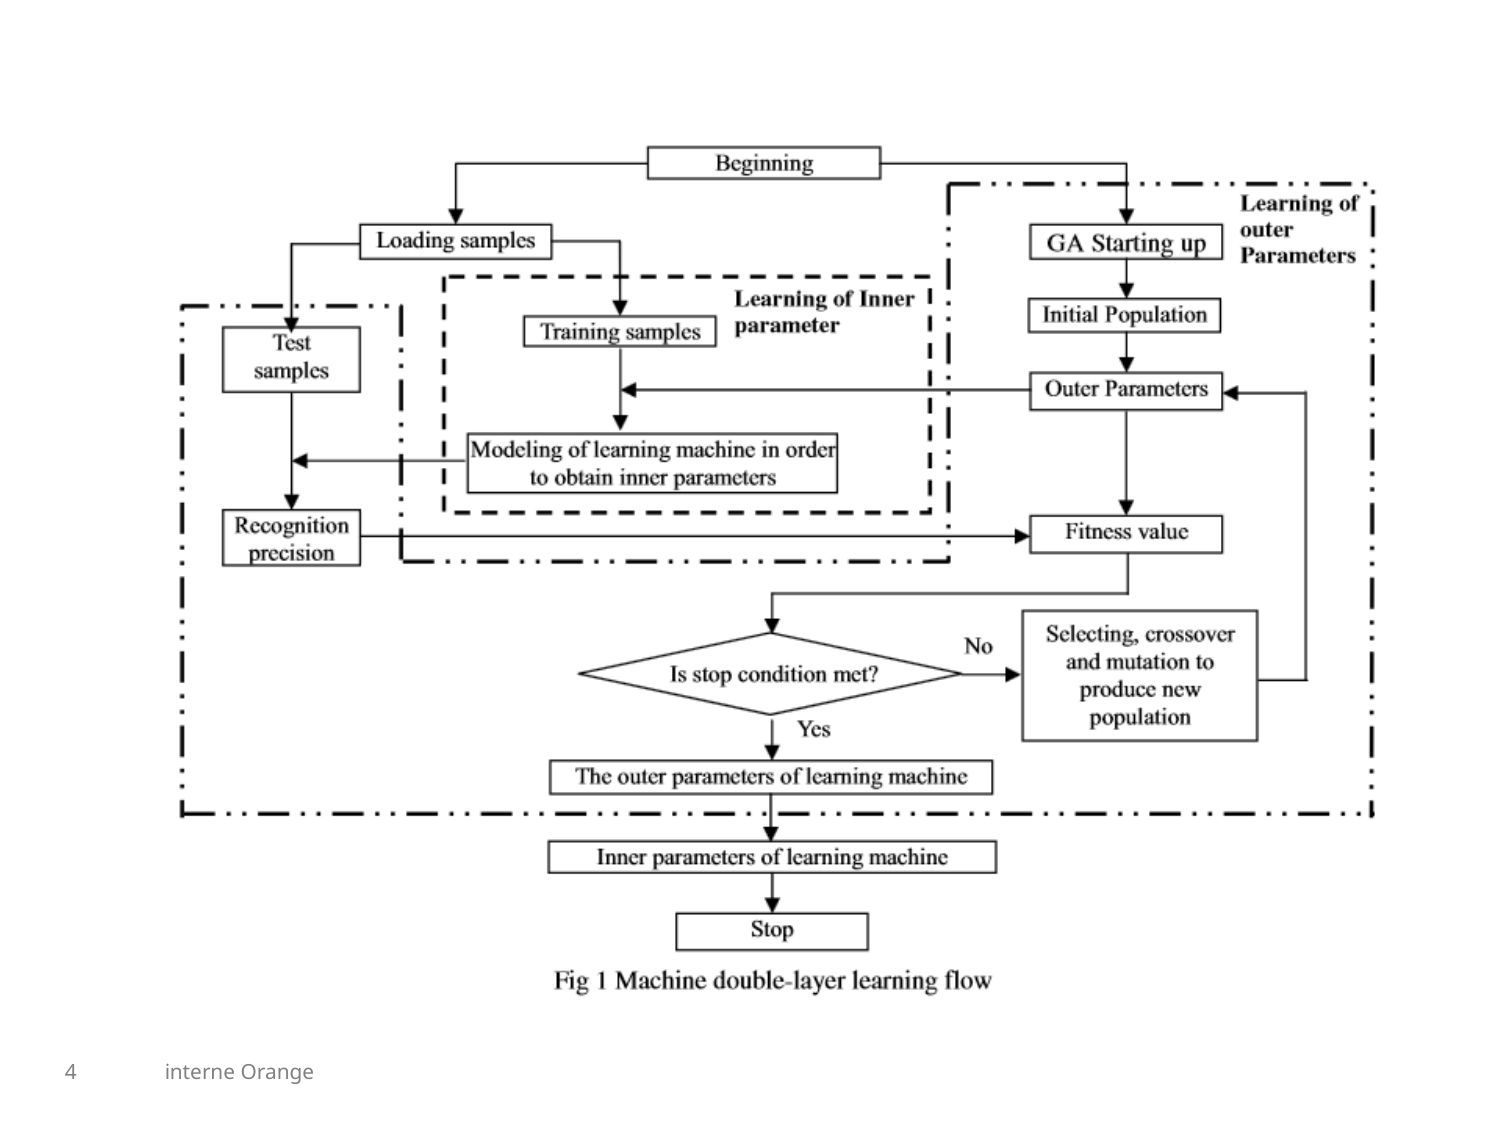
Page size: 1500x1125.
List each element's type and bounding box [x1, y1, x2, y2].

picture [97, 121, 1403, 1004]
